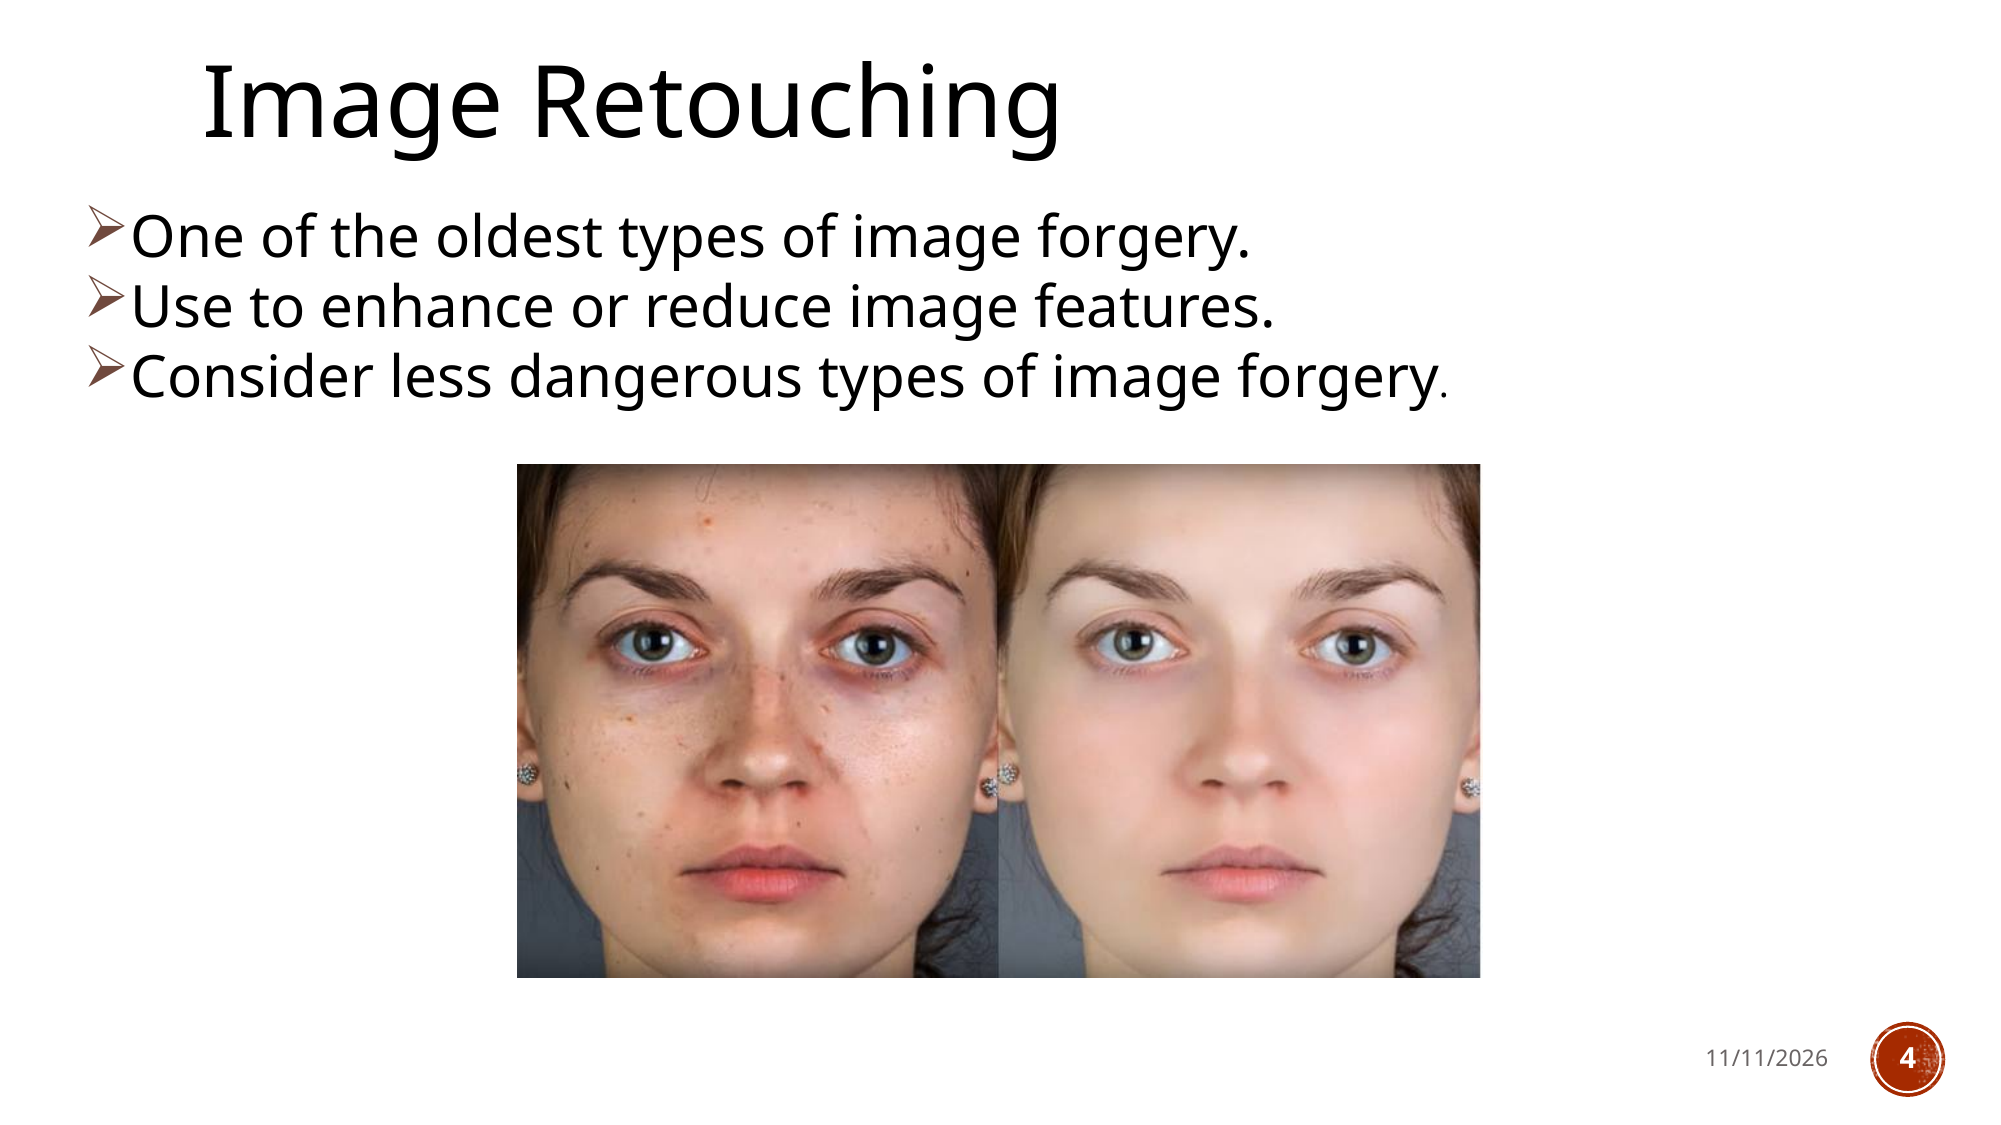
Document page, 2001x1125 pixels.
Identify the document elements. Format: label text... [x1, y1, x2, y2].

title Image Retouching [187, 35, 1813, 175]
slide_number 4 [1855, 1028, 1961, 1089]
text_box One of the oldest types of image forgery. Use to enhance or reduce image features. Consider less dangerous types of image forgery. [68, 191, 1464, 417]
picture [517, 464, 1483, 978]
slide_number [1306, 1028, 1844, 1089]
